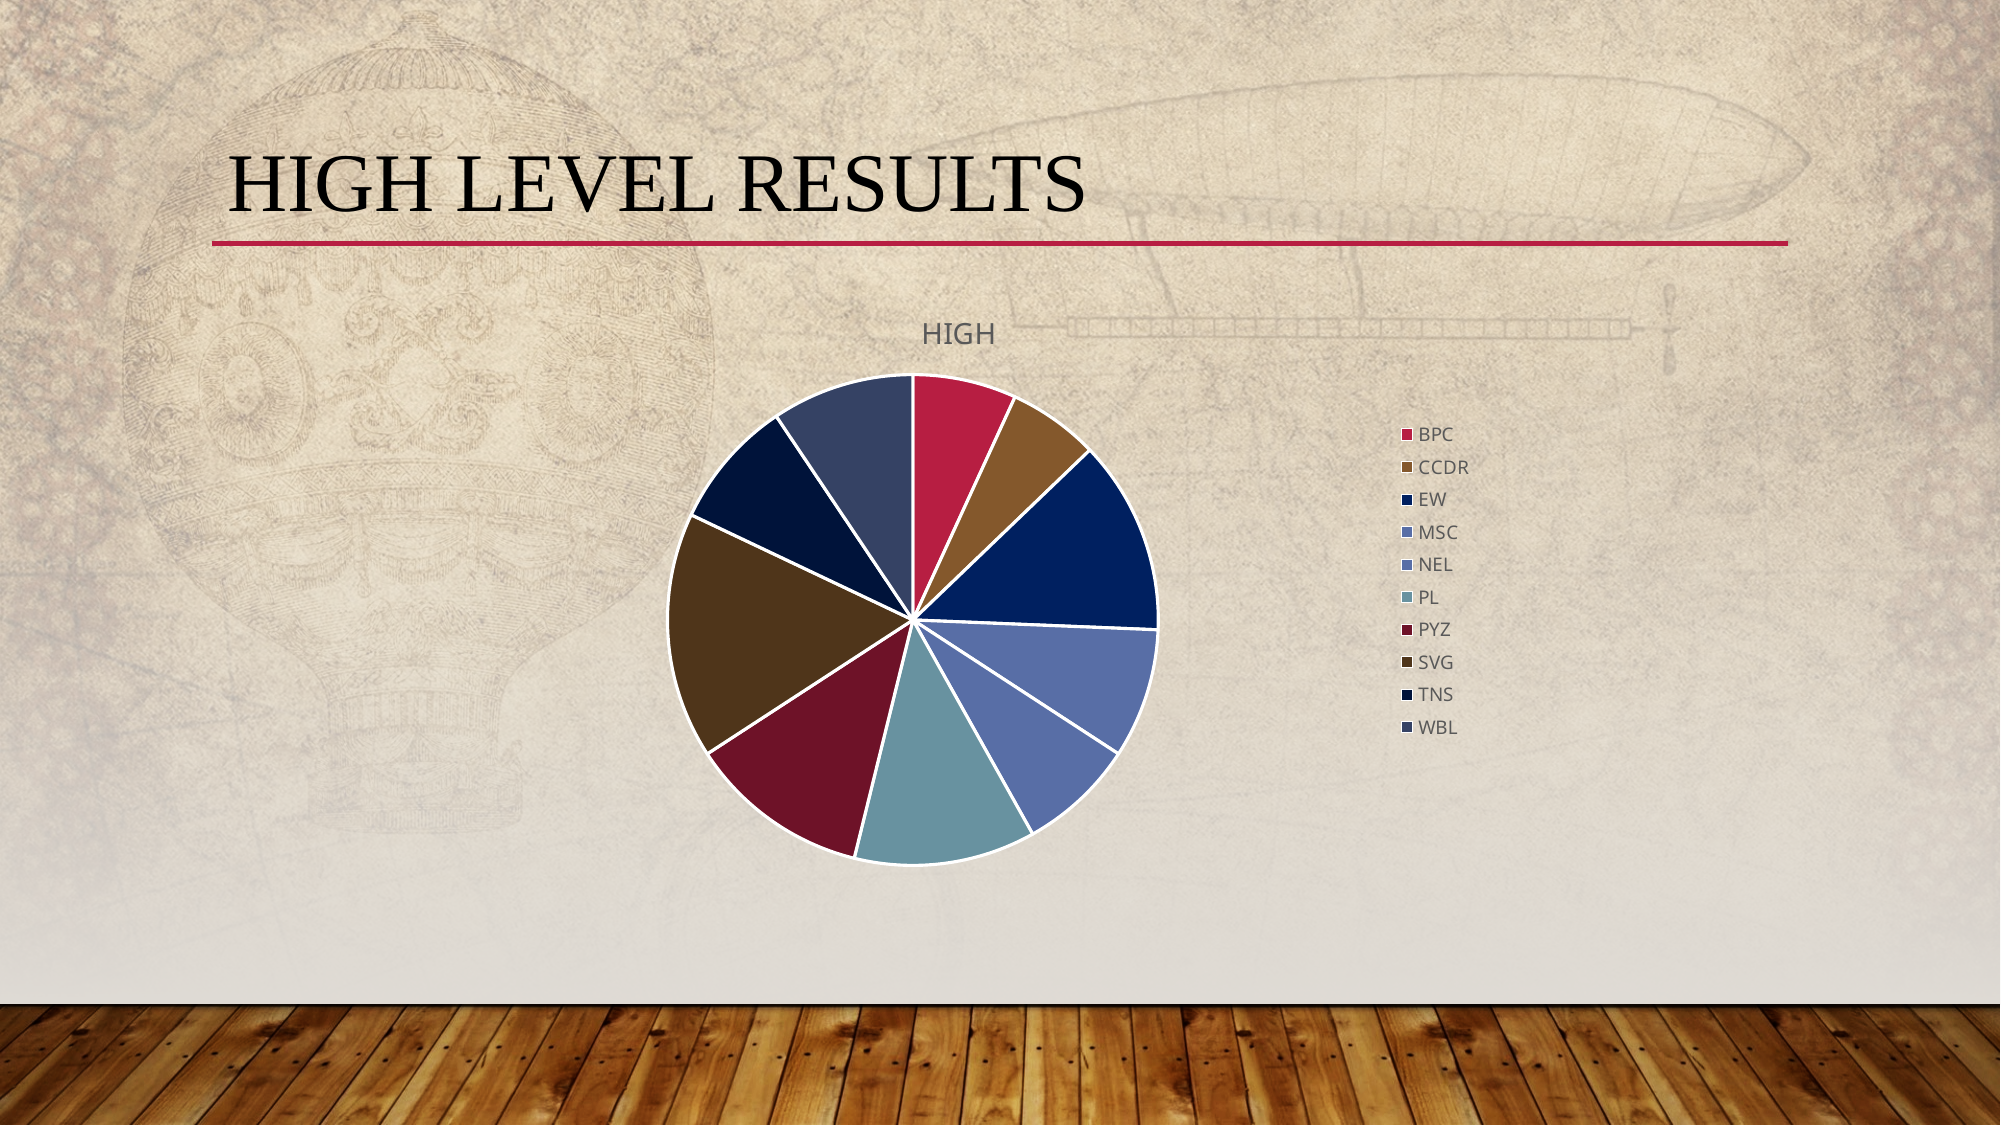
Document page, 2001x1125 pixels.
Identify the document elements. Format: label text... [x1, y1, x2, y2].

chart [430, 284, 1488, 878]
title High level results [212, 131, 1788, 305]
picture [0, 1004, 2000, 1125]
